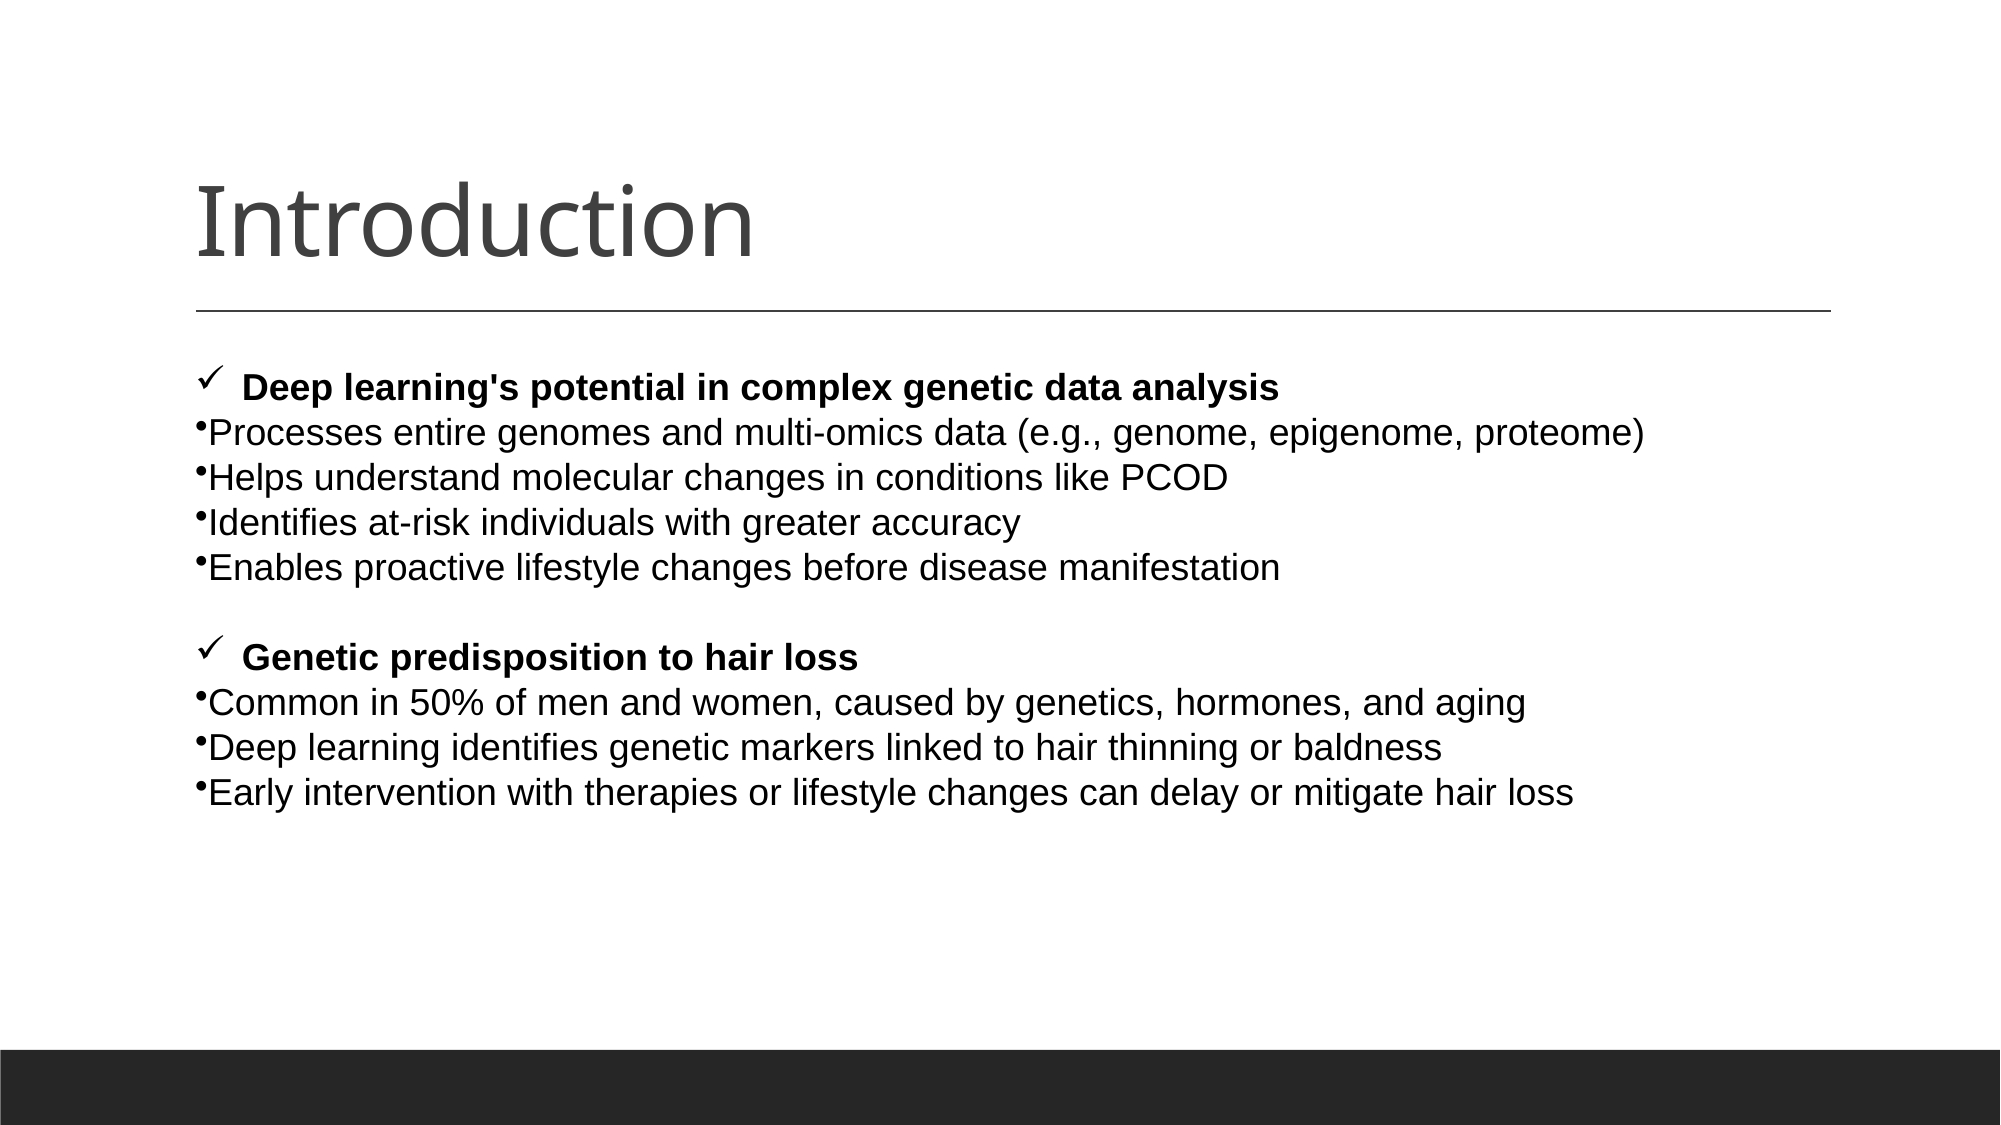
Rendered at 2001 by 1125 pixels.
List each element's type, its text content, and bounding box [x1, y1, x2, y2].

title Introduction [180, 47, 1830, 285]
text_box Deep learning's potential in complex genetic data analysis Processes entire genomes and multi-omics data (e.g., genome, epigenome, proteome) Helps understand molecular changes in conditions like PCOD Identifies at-risk individuals with greater accuracy Enables proactive lifestyle changes before disease manifestation Genetic predisposition to hair loss Common in 50% of men and women, caused by genetics, hormones, and aging Deep learning identifies genetic markers linked to hair thinning or baldness Early intervention with therapies or lifestyle changes can delay or mitigate hair loss [179, 355, 2000, 866]
